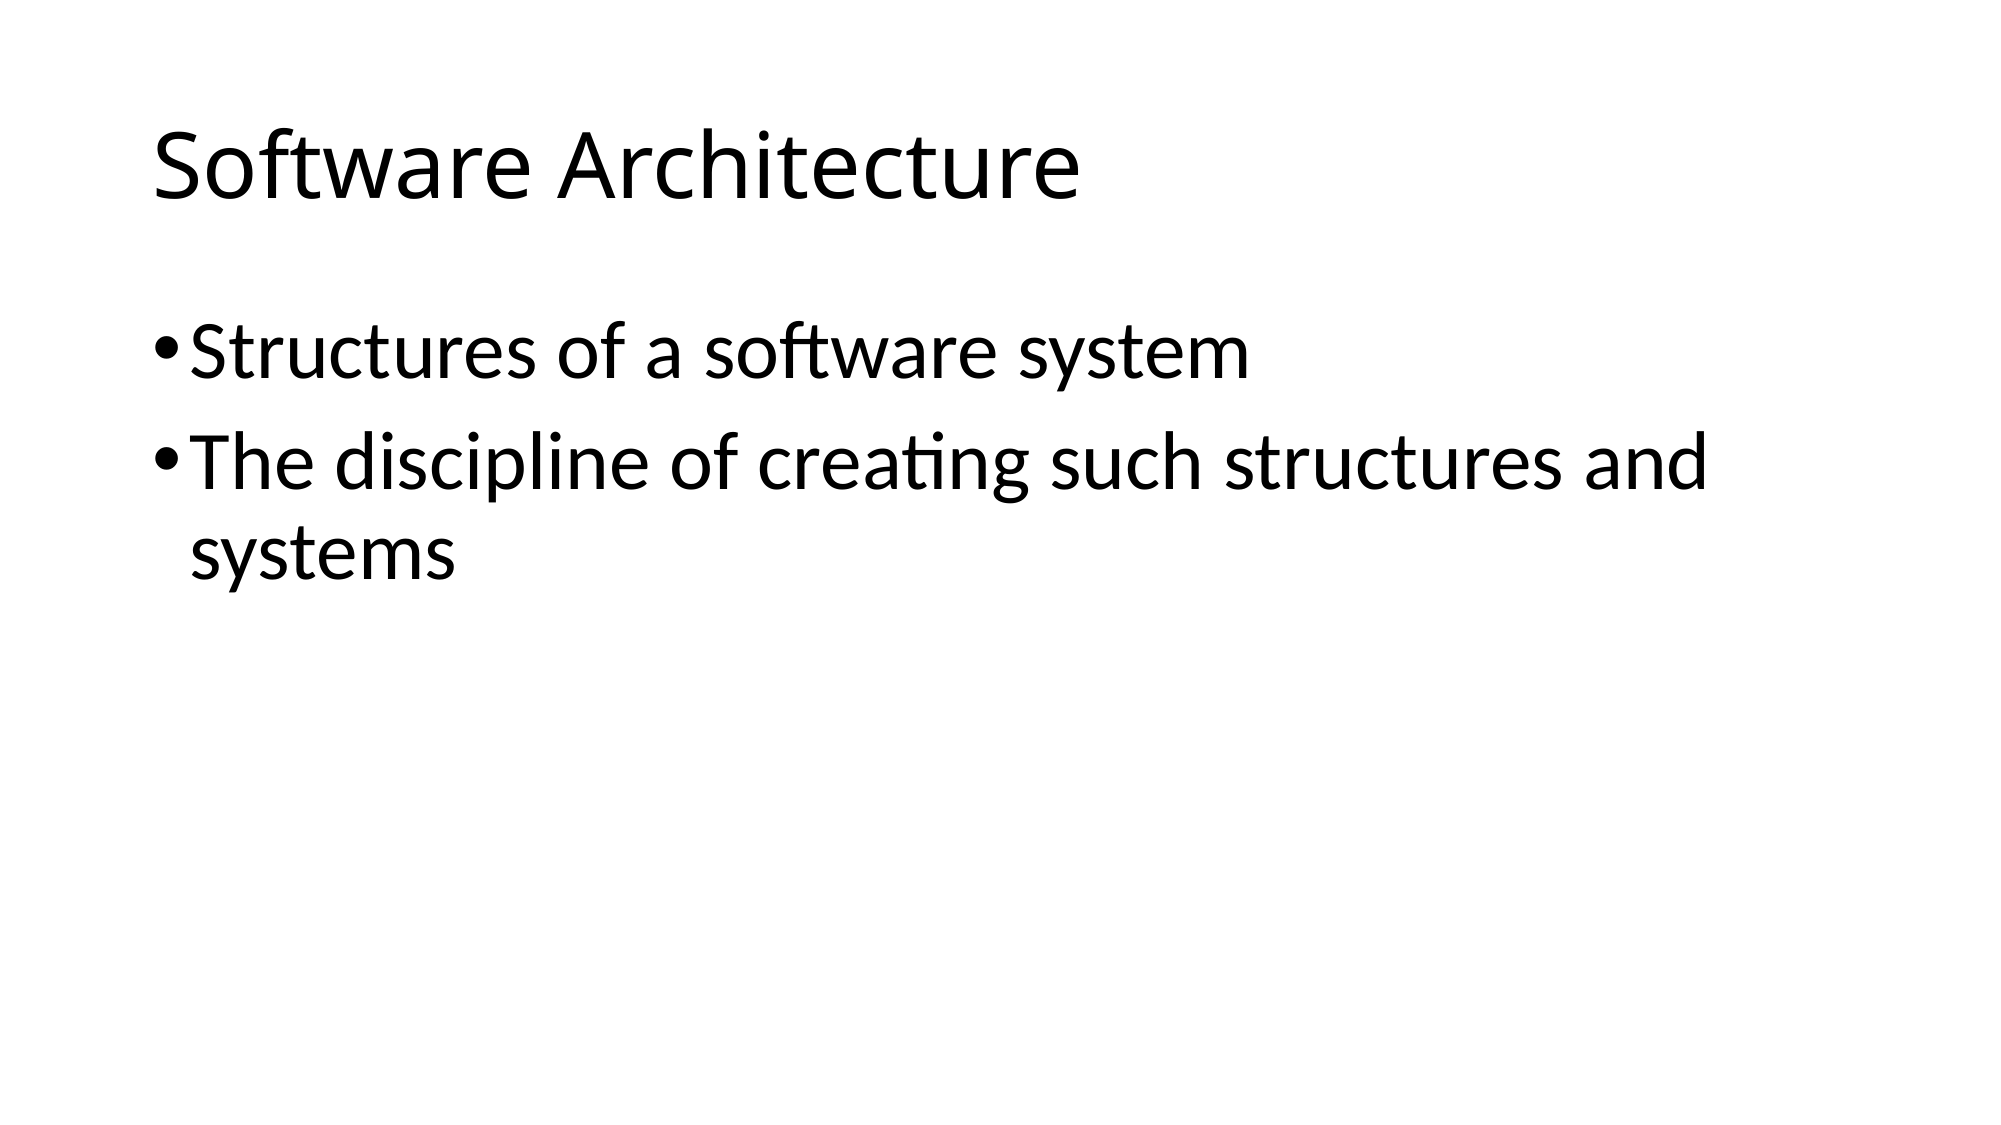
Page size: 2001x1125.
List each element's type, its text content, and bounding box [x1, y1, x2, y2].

title Software Architecture [137, 59, 1863, 278]
list Structures of a software system The discipline of creating such structures and systems [137, 299, 1863, 1014]
